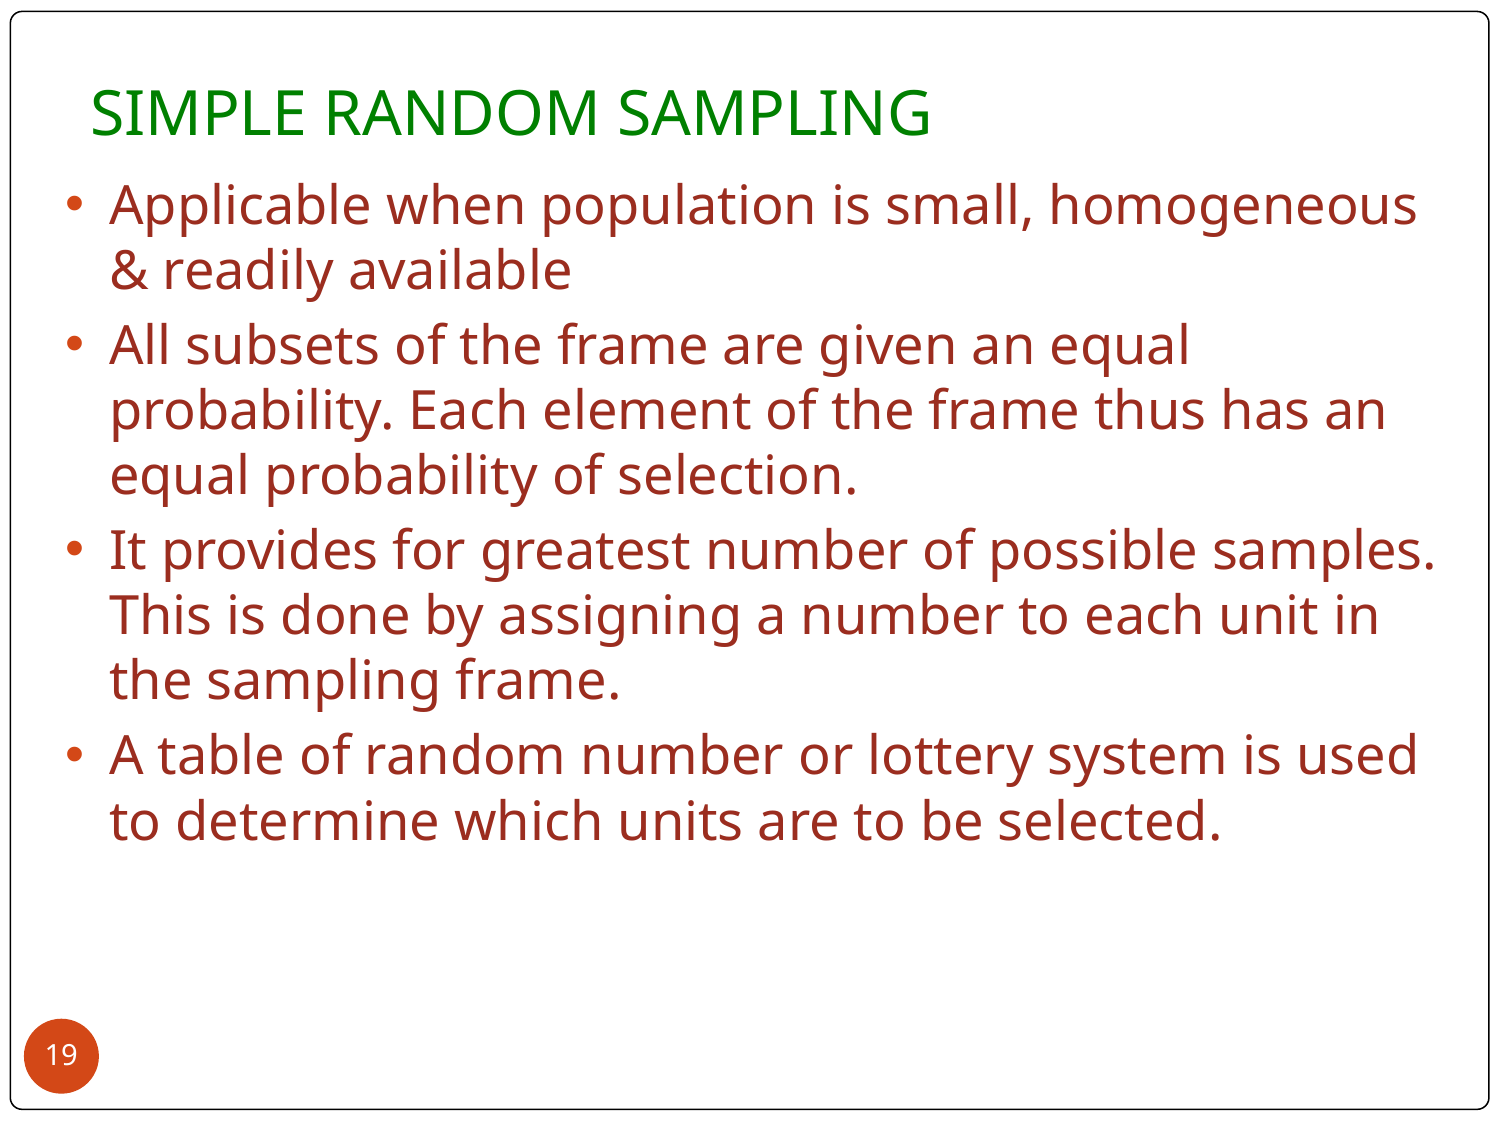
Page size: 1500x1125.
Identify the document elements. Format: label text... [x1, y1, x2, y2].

text_box SIMPLE RANDOM SAMPLING [75, 20, 1313, 162]
text_box Applicable when population is small, homogeneous & readily available All subsets of the frame are given an equal probability. Each element of the frame thus has an equal probability of selection. It provides for greatest number of possible samples. This is done by assigning a number to each unit in the sampling frame. A table of random number or lottery system is used to determine which units are to be selected. [49, 162, 1475, 1125]
text_box ‹#› [23, 1020, 49, 1092]
